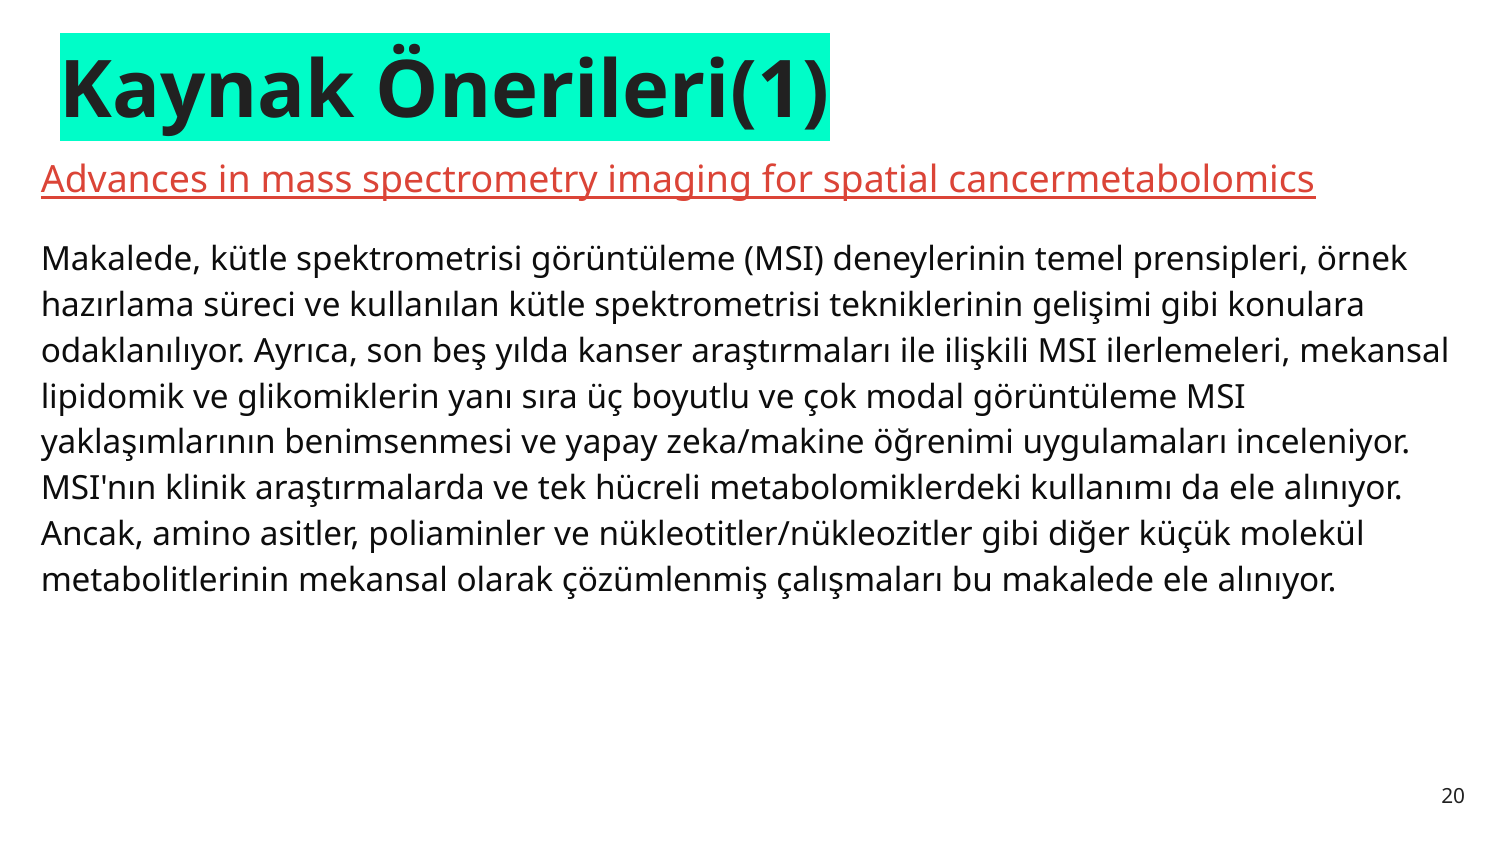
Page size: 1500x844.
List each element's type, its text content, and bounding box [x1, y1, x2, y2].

list Advances in mass spectrometry imaging for spatial cancermetabolomics Makalede, kütle spektrometrisi görüntüleme (MSI) deneylerinin temel prensipleri, örnek hazırlama süreci ve kullanılan kütle spektrometrisi tekniklerinin gelişimi gibi konulara odaklanılıyor. Ayrıca, son beş yılda kanser araştırmaları ile ilişkili MSI ilerlemeleri, mekansal lipidomik ve glikomiklerin yanı sıra üç boyutlu ve çok modal görüntüleme MSI yaklaşımlarının benimsenmesi ve yapay zeka/makine öğrenimi uygulamaları inceleniyor. MSI'nın klinik araştırmalarda ve tek hücreli metabolomiklerdeki kullanımı da ele alınıyor. Ancak, amino asitler, poliaminler ve nükleotitler/nükleozitler gibi diğer küçük molekül metabolitlerinin mekansal olarak çözümlenmiş çalışmaları bu makalede ele alınıyor. [25, 132, 1480, 793]
slide_number ‹#› [1389, 764, 1480, 830]
title Kaynak Önerileri(1) [44, 23, 1443, 132]
